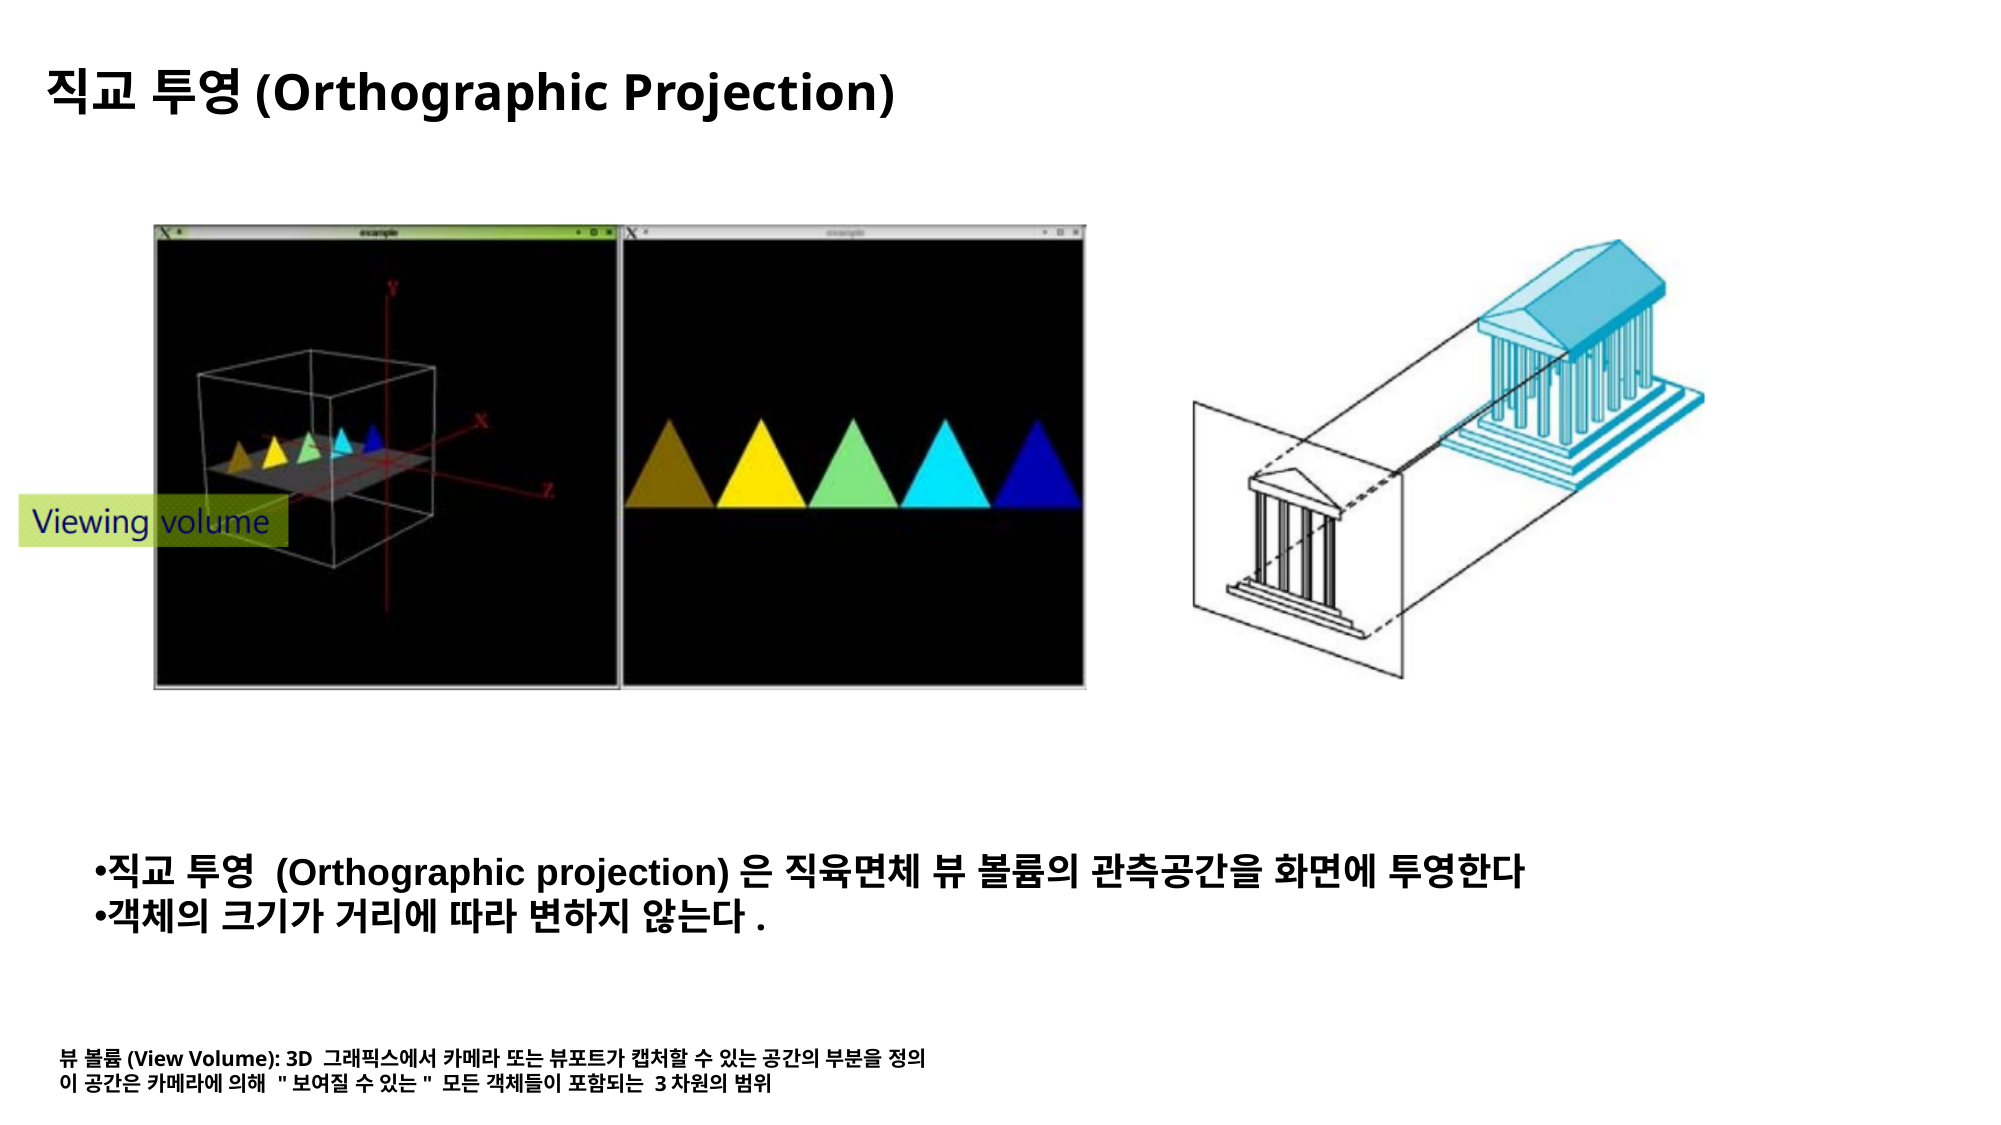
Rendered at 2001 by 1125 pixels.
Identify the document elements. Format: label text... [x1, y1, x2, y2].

text_box 직교 투영 (Orthographic projection)은 직육면체 뷰 볼륨의 관측공간을 화면에 투영한다 객체의 크기가 거리에 따라 변하지 않는다. [79, 840, 1927, 946]
text_box 뷰 볼륨(View Volume): 3D 그래픽스에서 카메라 또는 뷰포트가 캡처할 수 있는 공간의 부분을 정의 이 공간은 카메라에 의해 "보여질 수 있는" 모든 객체들이 포함되는 3차원의 범위 [44, 1037, 1035, 1103]
picture [0, 177, 1964, 717]
text_box 직교 투영(Orthographic Projection) [30, 21, 1825, 167]
